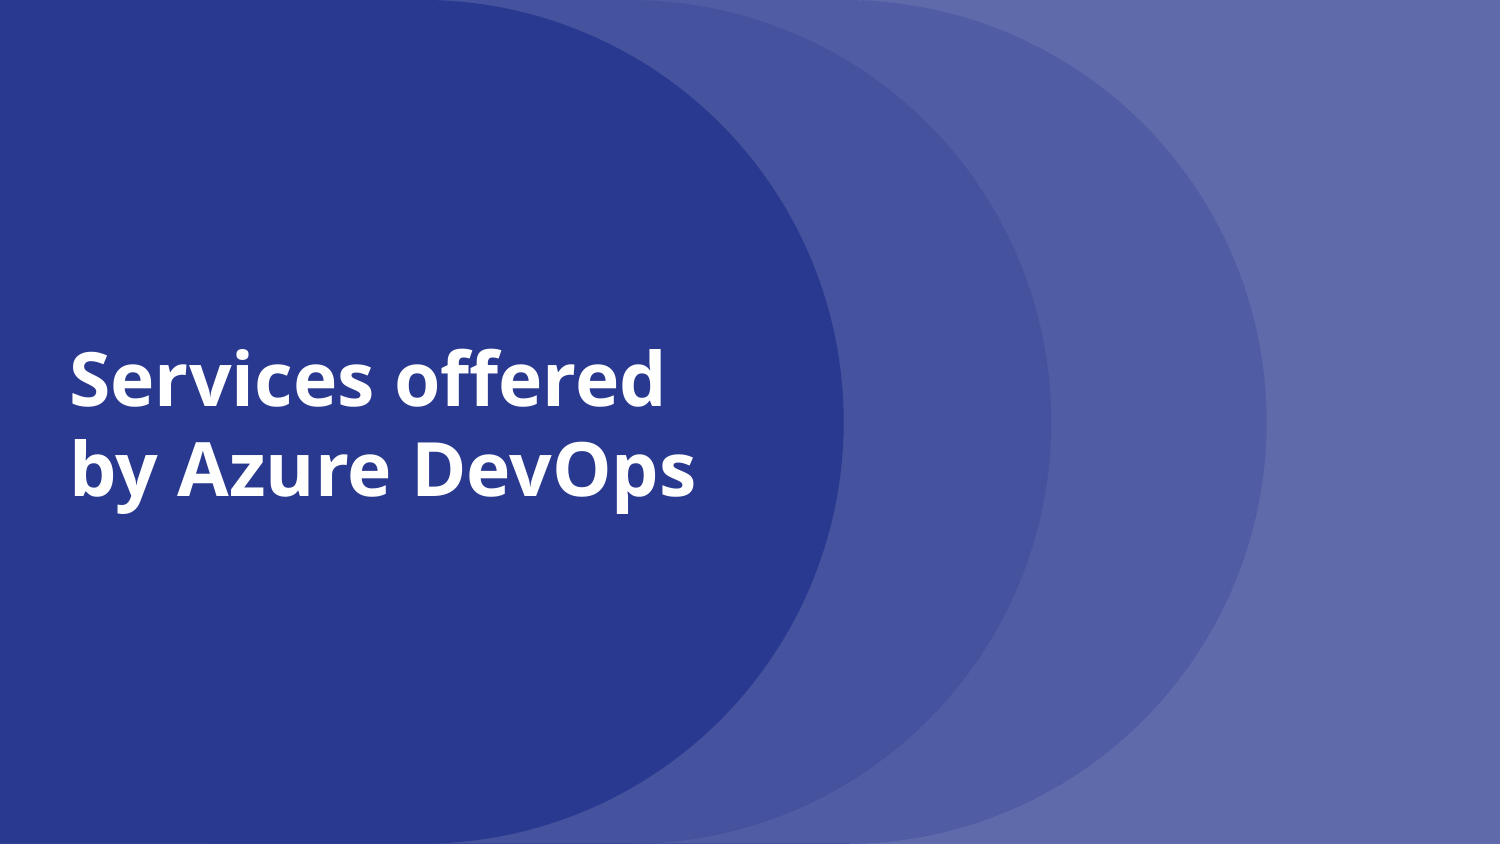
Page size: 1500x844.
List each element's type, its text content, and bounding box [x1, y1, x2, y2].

title Services offered by Azure DevOps [54, 179, 767, 664]
